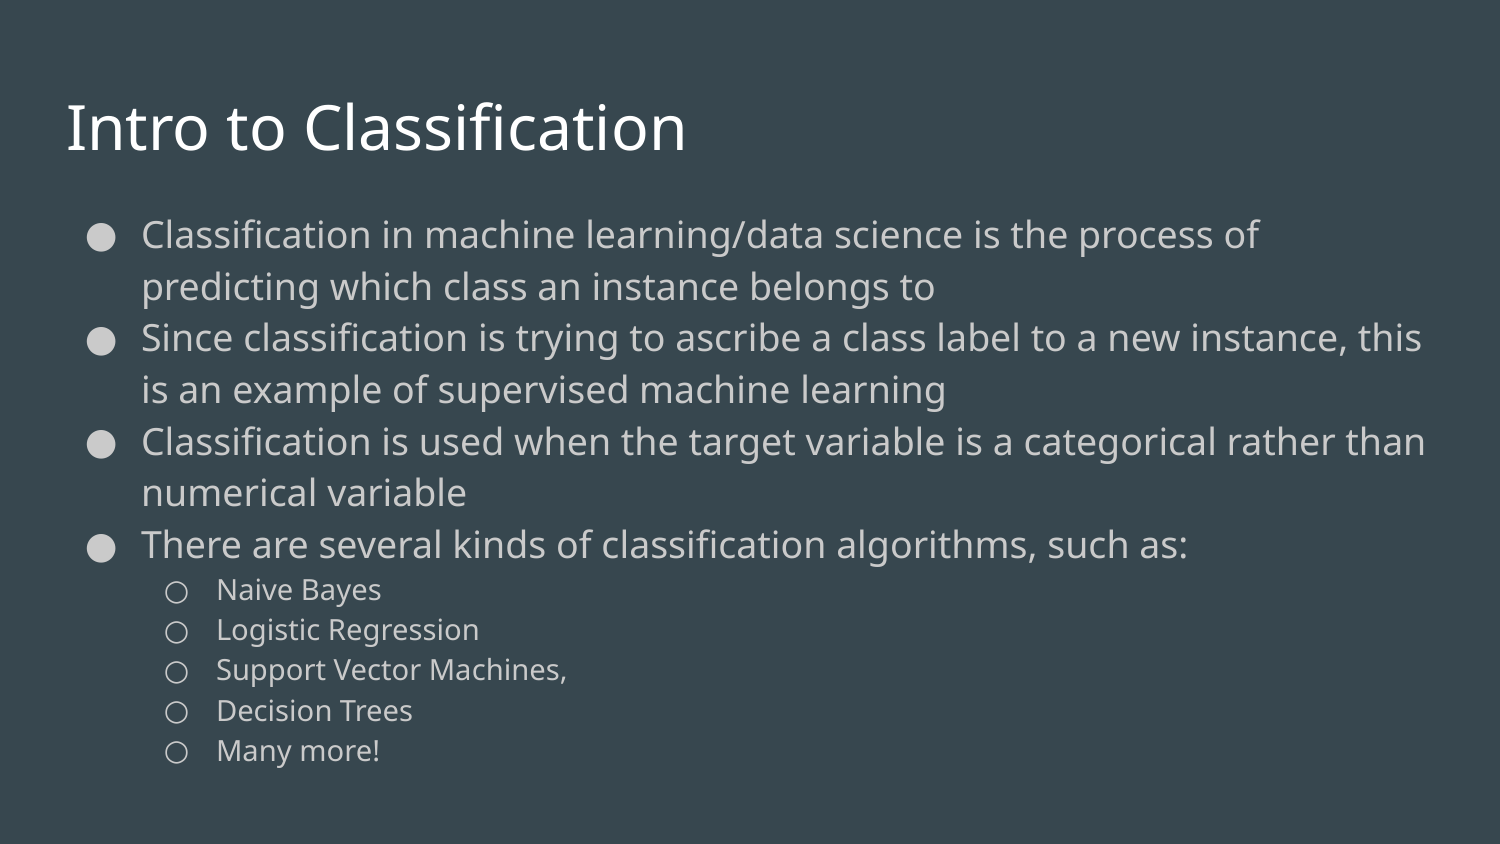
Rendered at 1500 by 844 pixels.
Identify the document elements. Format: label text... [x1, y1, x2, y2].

list Classification in machine learning/data science is the process of predicting which class an instance belongs to Since classification is trying to ascribe a class label to a new instance, this is an example of supervised machine learning Classification is used when the target variable is a categorical rather than numerical variable There are several kinds of classification algorithms, such as: Naive Bayes Logistic Regression Support Vector Machines, Decision Trees Many more! [51, 189, 1449, 750]
title Intro to Classification [51, 72, 1449, 167]
